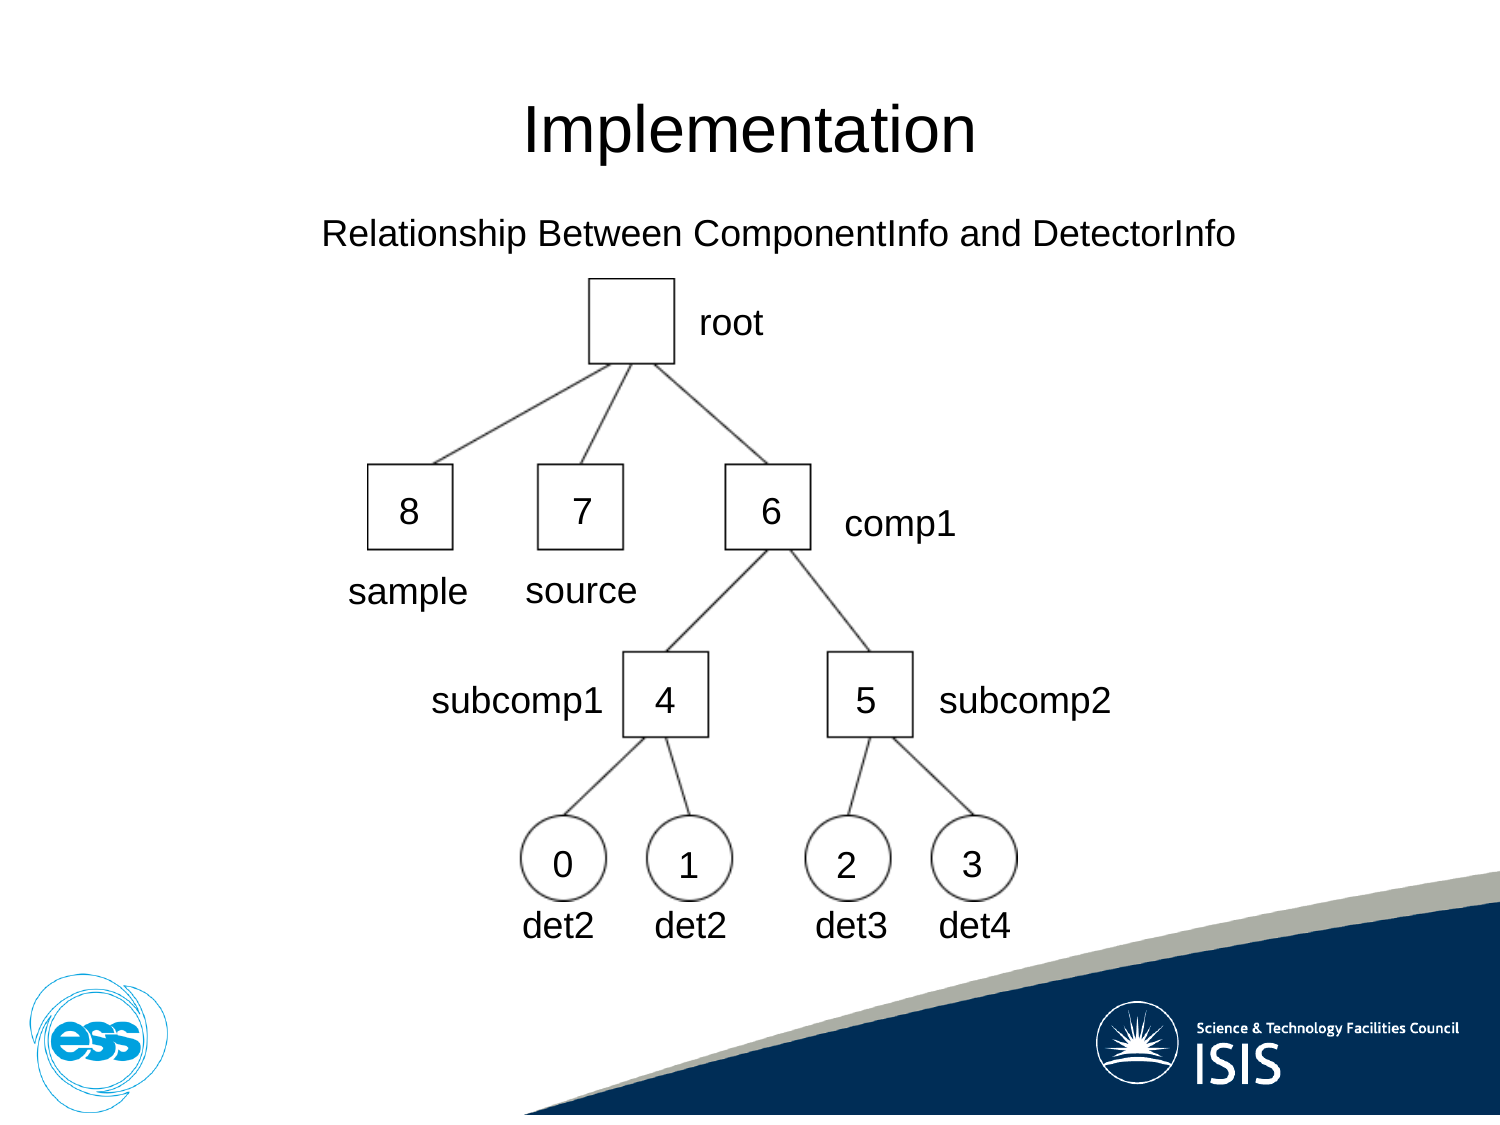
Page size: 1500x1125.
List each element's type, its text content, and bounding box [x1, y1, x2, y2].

text_box det4 [923, 893, 1027, 953]
picture [29, 973, 168, 1113]
text_box det3 [800, 910, 903, 953]
picture [206, 278, 1500, 1115]
text_box det2 [507, 910, 610, 953]
text_box det2 [639, 910, 773, 953]
text_box sample [333, 559, 362, 620]
text_box Implementation [507, 78, 993, 173]
text_box Relationship Between ComponentInfo and DetectorInfo [306, 201, 1252, 262]
text_box subcomp2 [1022, 668, 1127, 729]
